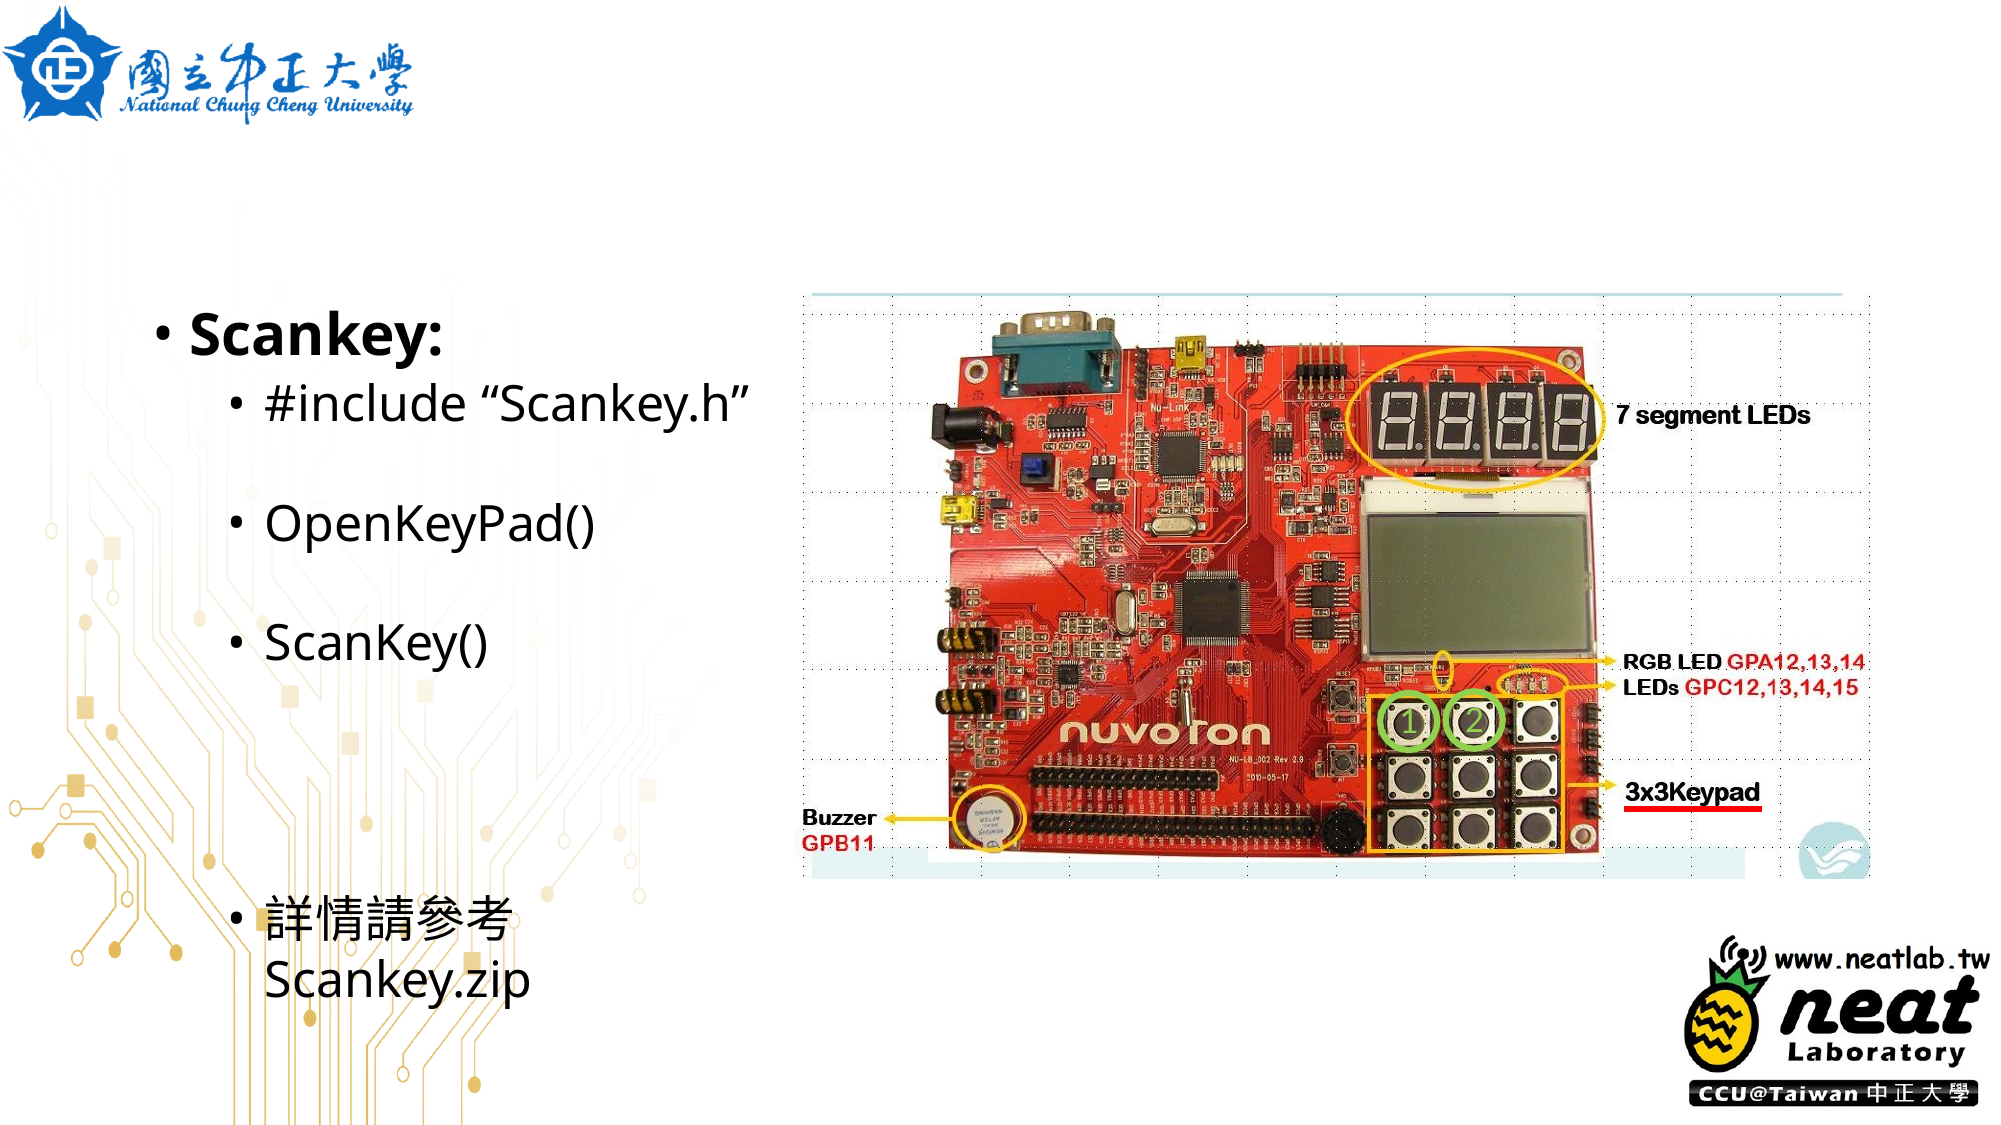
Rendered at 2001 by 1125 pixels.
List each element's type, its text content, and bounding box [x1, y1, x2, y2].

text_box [794, 293, 1876, 880]
picture [1681, 934, 1990, 1108]
picture [0, 0, 716, 1125]
text_box 詳情請參考 Scankey.zip [225, 885, 805, 1008]
text_box Scankey: #include “Scankey.h” OpenKeyPad() ScanKey() [150, 289, 761, 671]
